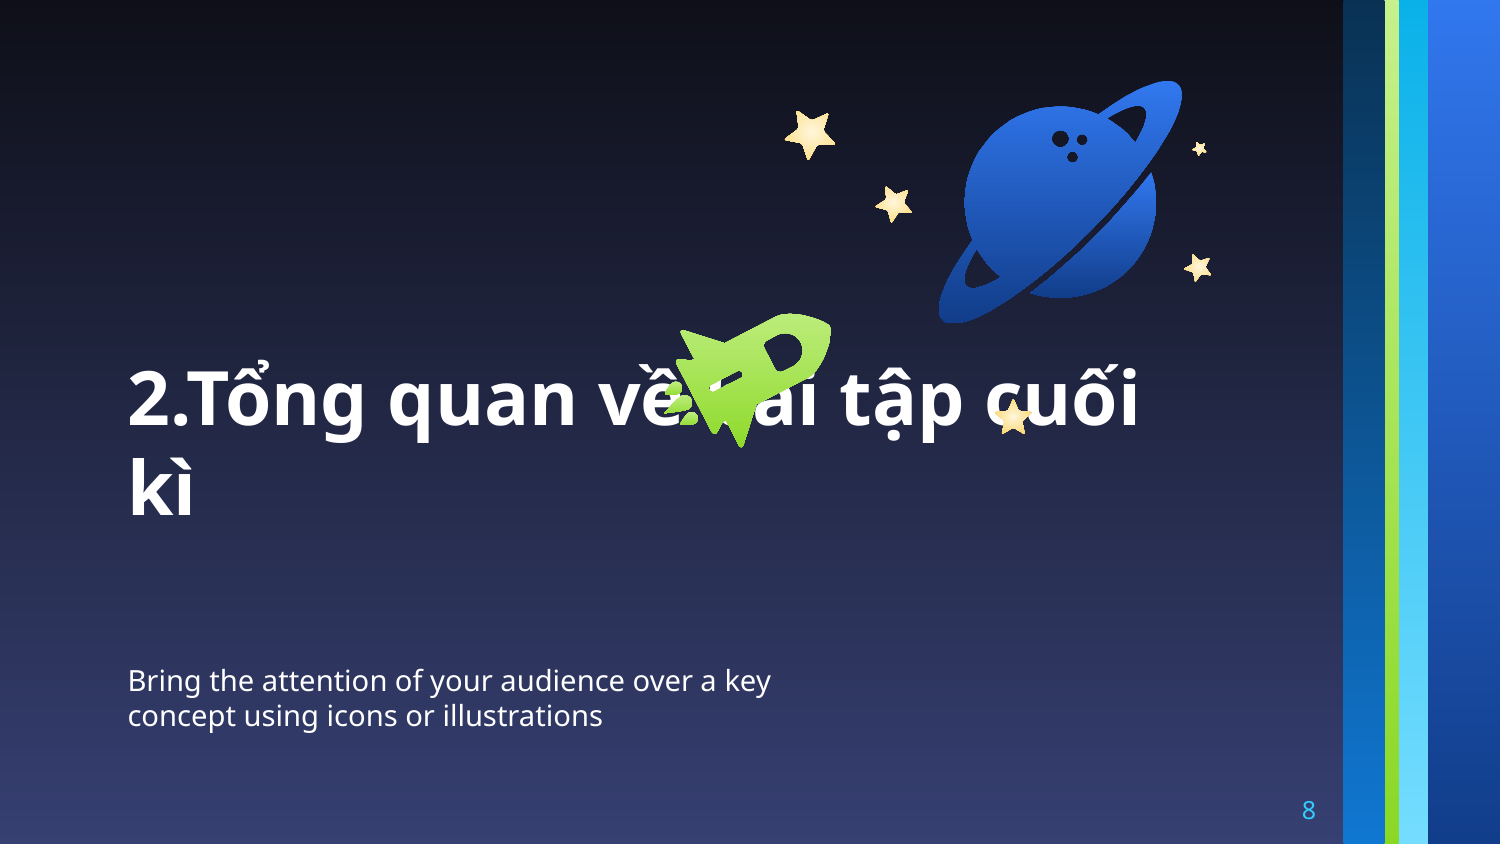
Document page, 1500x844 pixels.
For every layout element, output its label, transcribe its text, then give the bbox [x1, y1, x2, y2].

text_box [938, 80, 1182, 324]
title 2.Tổng quan về bài tập cuối kì [112, 340, 1186, 546]
text_box [1192, 142, 1207, 156]
text_box [875, 186, 912, 223]
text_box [671, 299, 817, 445]
slide_number 8 [1241, 779, 1332, 844]
text_box [995, 399, 1032, 434]
text_box [785, 111, 835, 160]
subtitle Bring the attention of your audience over a key concept using icons or illustrations [112, 647, 887, 776]
text_box [1187, 254, 1211, 282]
